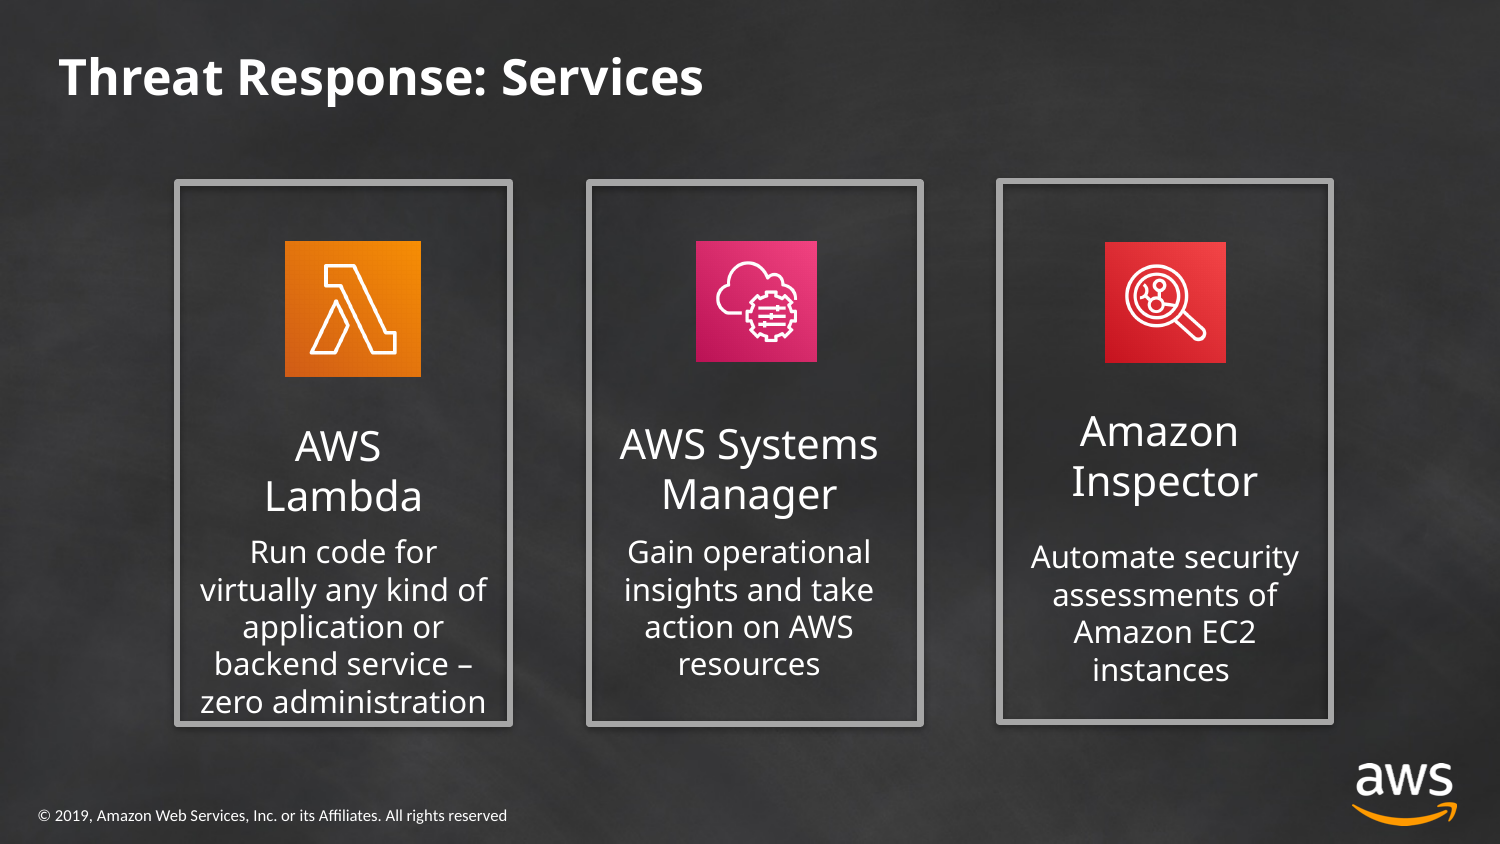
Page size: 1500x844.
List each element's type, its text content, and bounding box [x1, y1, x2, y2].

text_box [588, 182, 921, 724]
picture [0, 0, 1500, 844]
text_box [176, 182, 511, 724]
text_box Gain operational insights and take action on AWS resources [583, 524, 915, 690]
title Threat Response: Services [43, 18, 1457, 132]
text_box [999, 180, 1332, 723]
